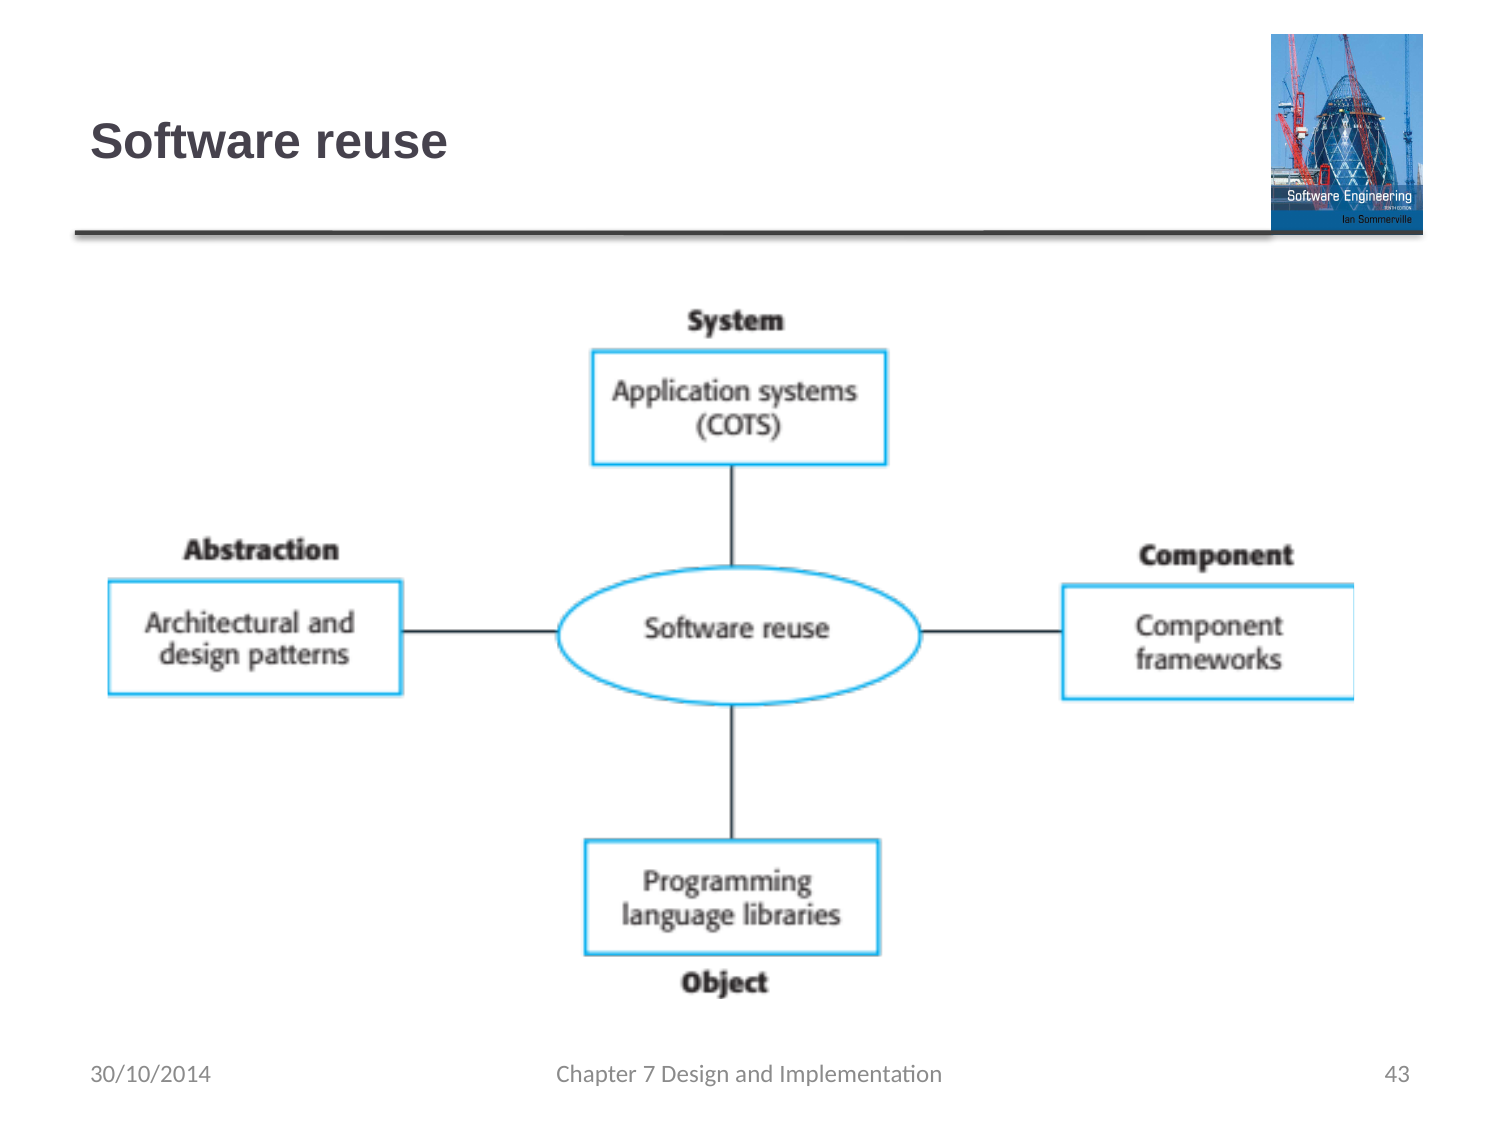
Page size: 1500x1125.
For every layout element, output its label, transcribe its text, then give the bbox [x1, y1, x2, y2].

picture [107, 305, 1355, 999]
picture [1271, 34, 1423, 230]
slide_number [75, 1042, 425, 1103]
title Software reuse [74, 44, 1272, 233]
footer Chapter 7 Design and Implementation [512, 1042, 988, 1103]
slide_number 43 [1074, 1042, 1425, 1103]
